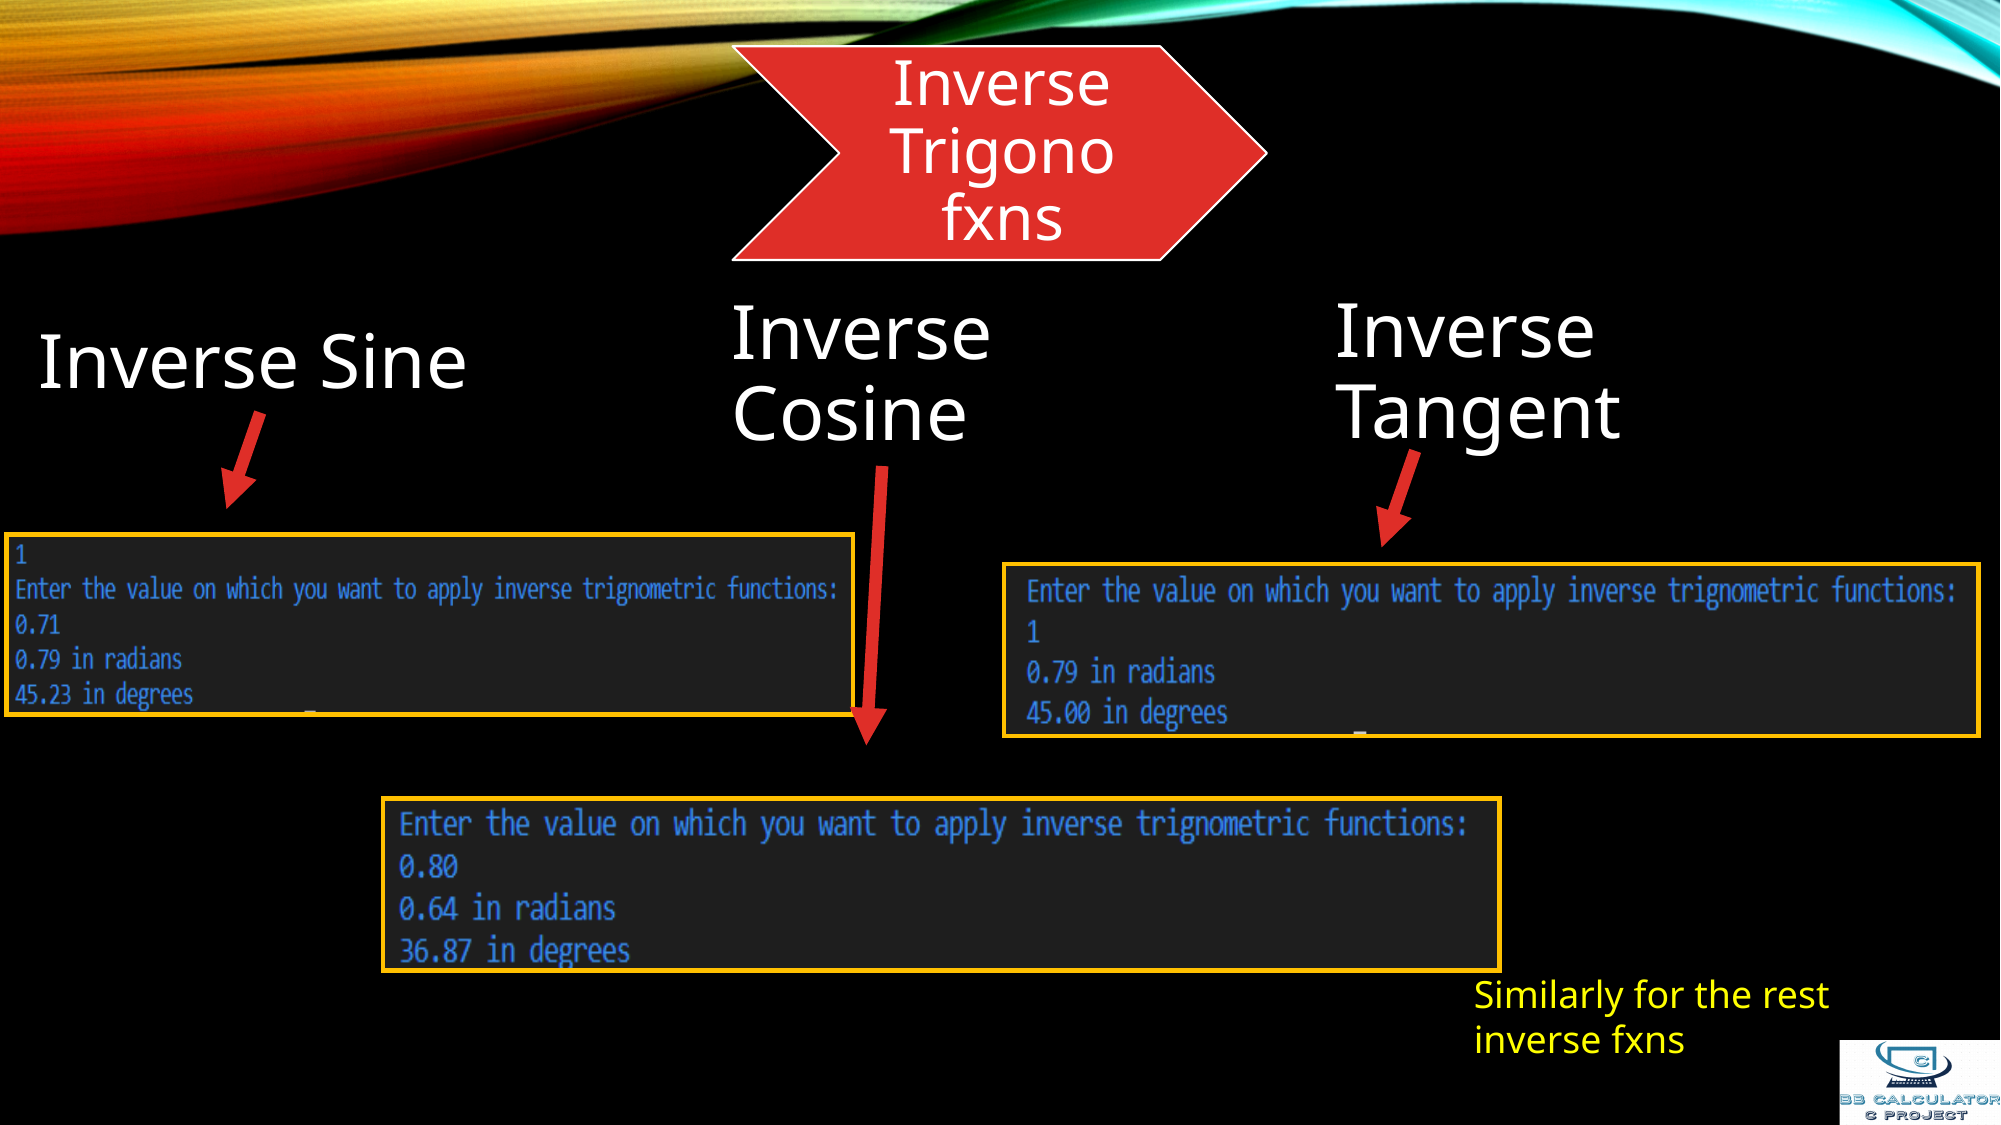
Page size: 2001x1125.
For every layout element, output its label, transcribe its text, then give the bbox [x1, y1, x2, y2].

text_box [866, 465, 883, 746]
text_box Similarly for the rest inverse fxns [1458, 963, 1977, 1069]
picture [385, 800, 1498, 969]
list Inverse Tangent [1320, 359, 1888, 463]
list Inverse Cosine [716, 361, 1284, 464]
picture [1839, 1040, 2000, 1125]
picture [1006, 565, 1977, 734]
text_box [1381, 450, 1416, 548]
picture [0, 0, 2000, 237]
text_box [293, 45, 1707, 261]
picture [8, 536, 851, 713]
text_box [226, 412, 261, 510]
list Inverse Sine [23, 311, 591, 413]
